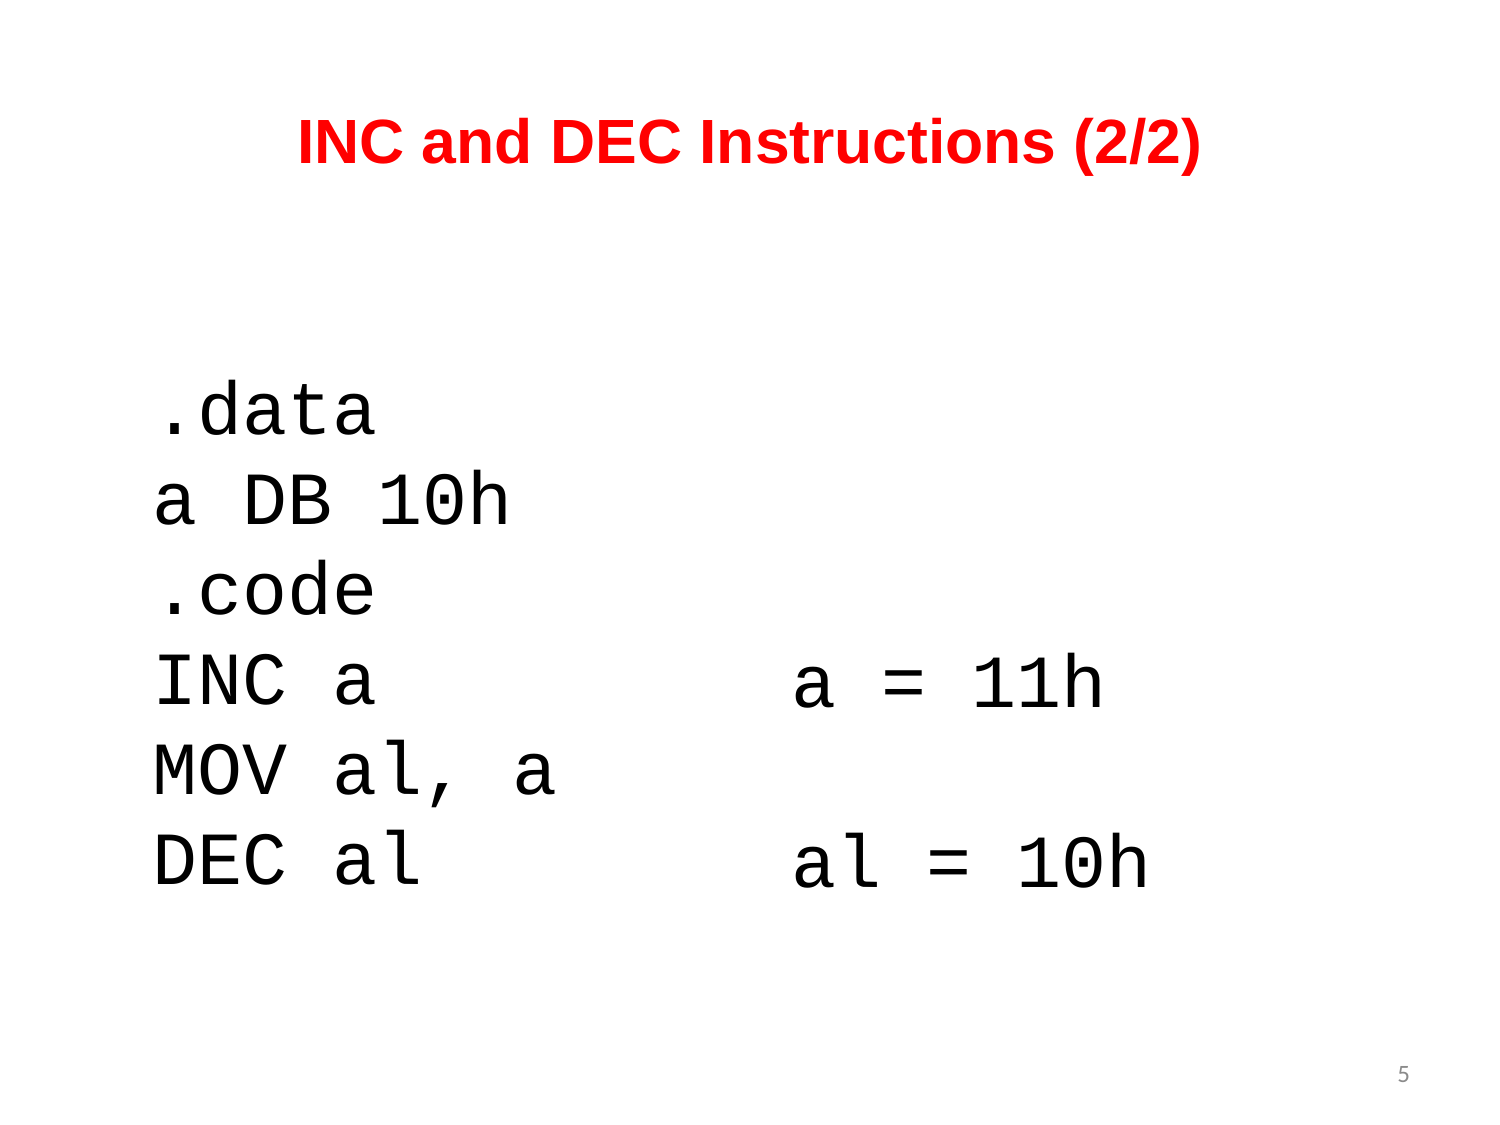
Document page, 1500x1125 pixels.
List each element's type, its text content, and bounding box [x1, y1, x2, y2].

text_box .data a DB 10h .code INC a MOV al, a DEC al [137, 352, 573, 907]
text_box a = 11h al = 10h [777, 624, 1167, 910]
title INC and DEC Instructions (2/2) [75, 45, 1425, 233]
slide_number 5 [1074, 1042, 1425, 1103]
